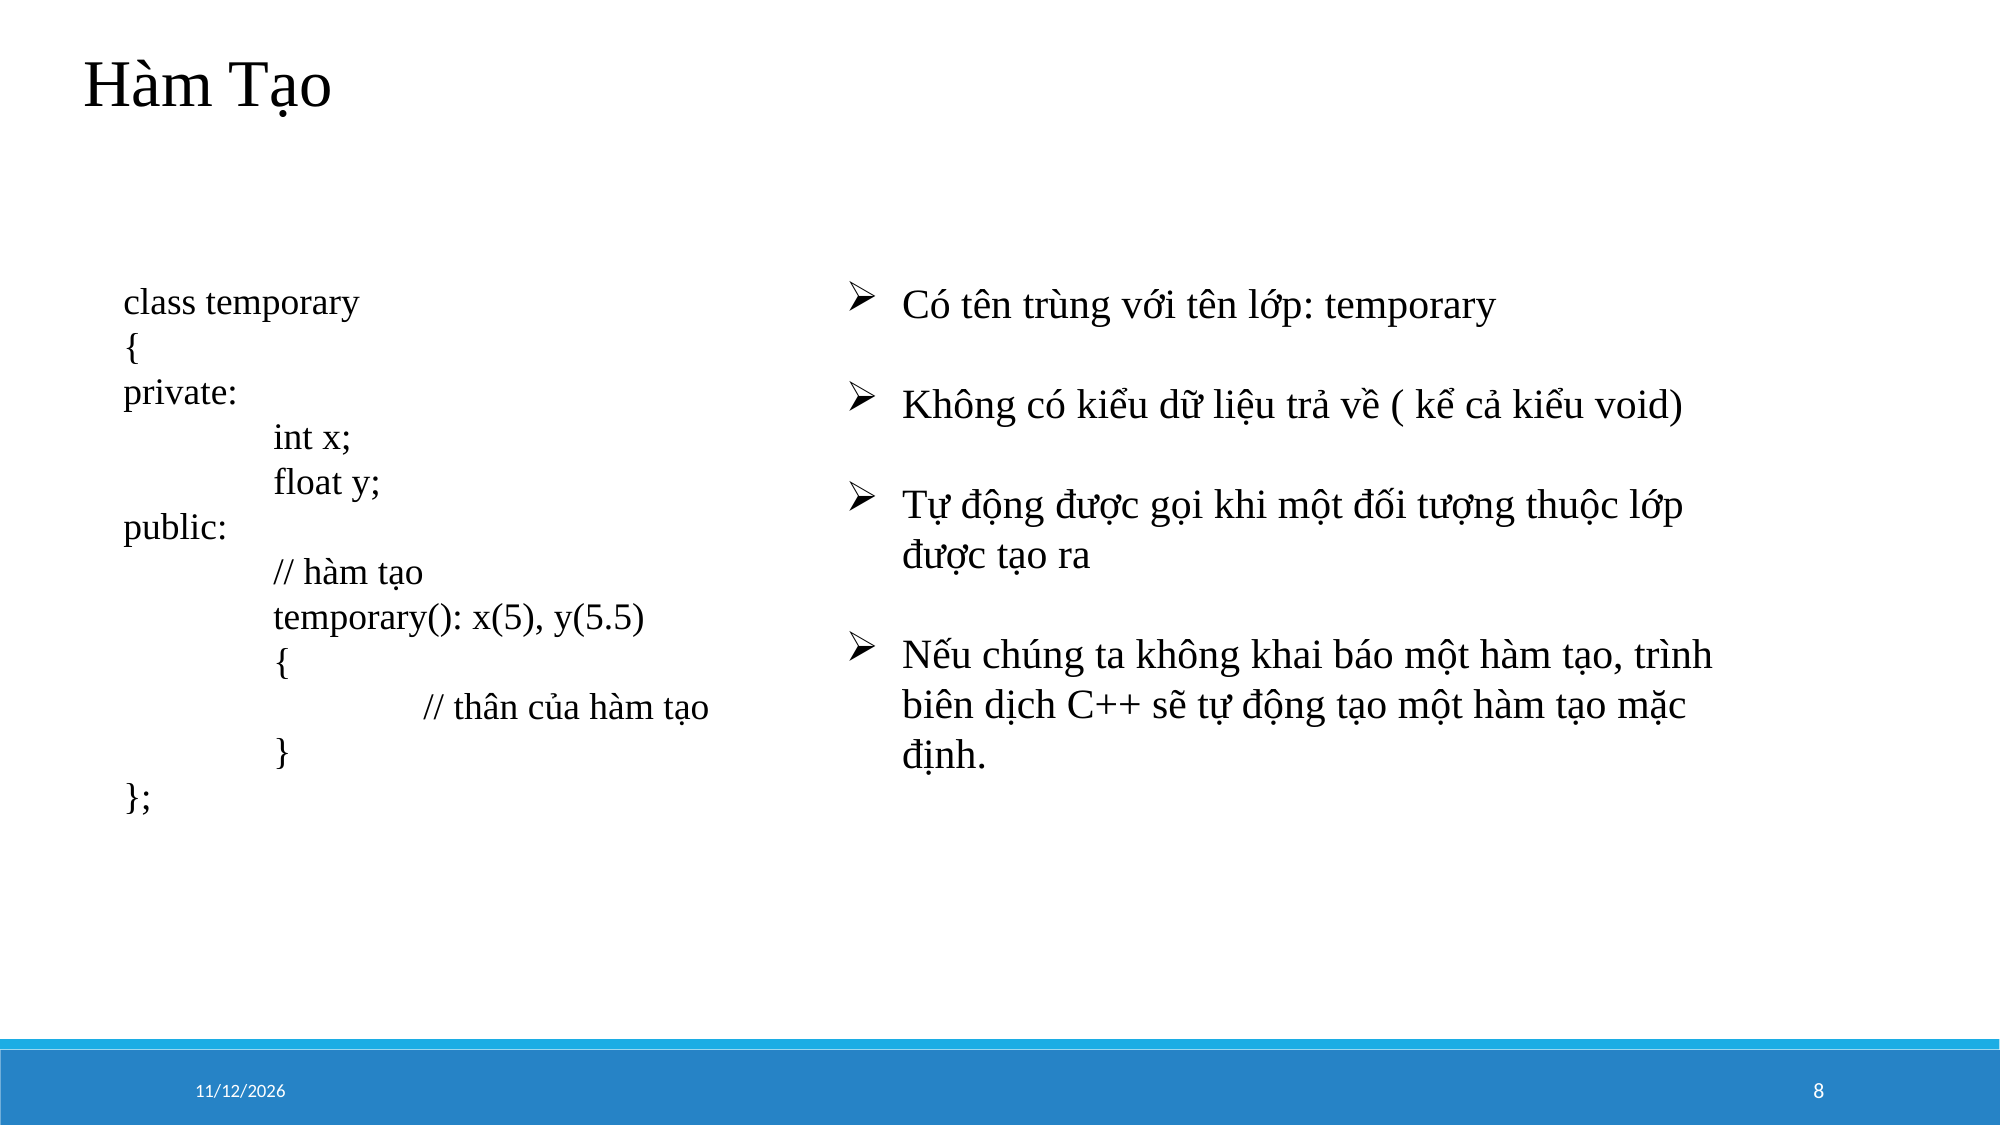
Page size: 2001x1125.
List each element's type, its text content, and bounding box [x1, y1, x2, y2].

text_box Hàm Tạo [68, 32, 689, 127]
text_box Có tên trùng với tên lớp: temporary Không có kiểu dữ liệu trả về ( kể cả kiểu void) Tự động được gọi khi một đối tượng thuộc lớp được tạo ra Nếu chúng ta không khai báo một hàm tạo, trình biên dịch C++ sẽ tự động tạo một hàm tạo mặc định. [831, 269, 1767, 785]
text_box class temporary { private: int x; float y; public: // hàm tạo temporary(): x(5), y(5.5) { // thân của hàm tạo } }; [108, 269, 817, 825]
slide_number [180, 1059, 586, 1120]
slide_number 8 [1624, 1059, 1840, 1120]
